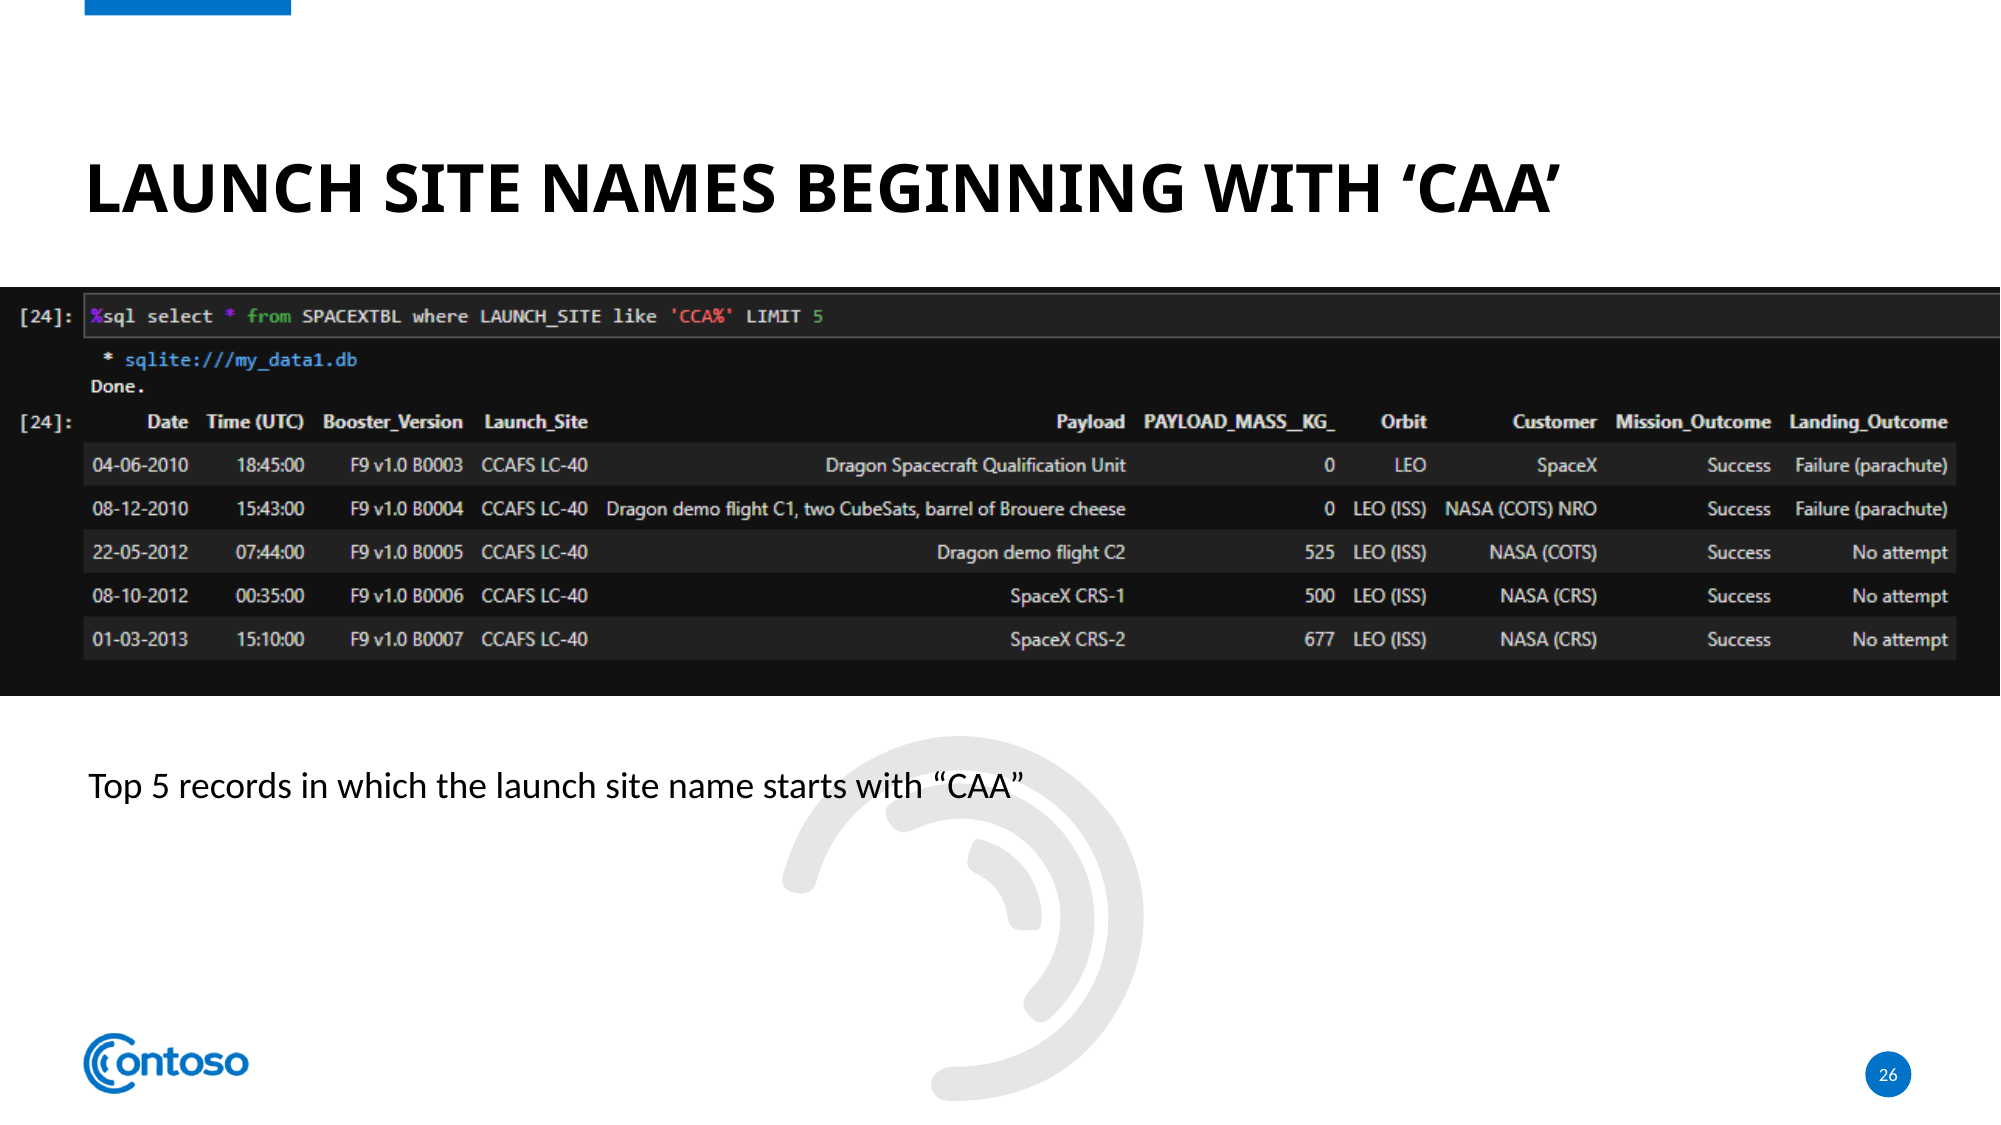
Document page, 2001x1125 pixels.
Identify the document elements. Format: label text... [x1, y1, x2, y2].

picture [77, 1027, 254, 1095]
list Top 5 records in which the launch site name starts with “CAA” [88, 766, 1853, 1014]
picture [0, 287, 2000, 696]
title Launch site names beginning with ‘CAA’ [84, 81, 1776, 287]
slide_number 26 [1864, 1059, 1913, 1090]
